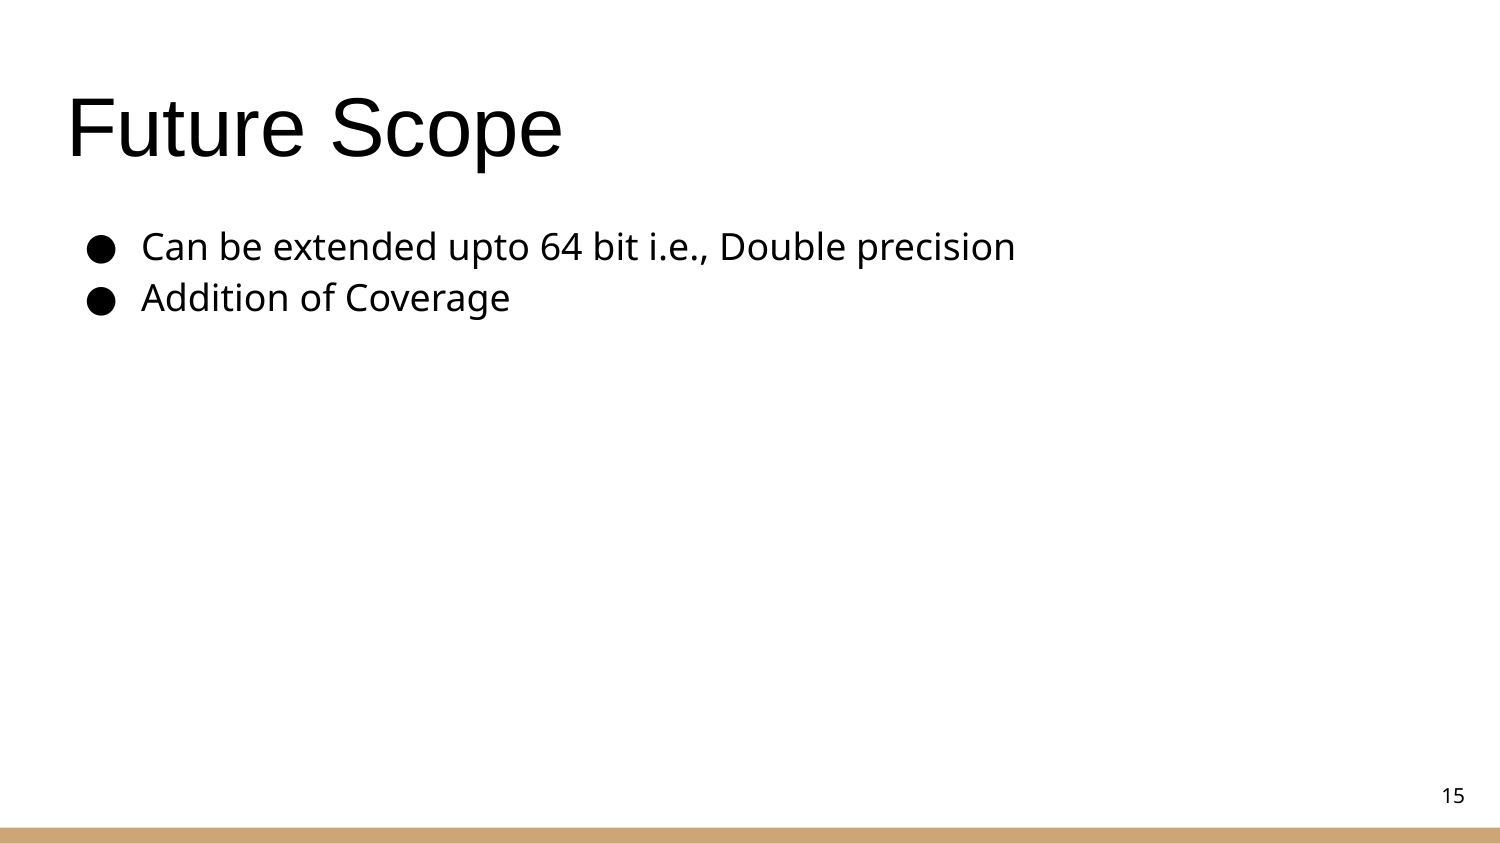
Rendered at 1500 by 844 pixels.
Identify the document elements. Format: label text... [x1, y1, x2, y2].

title Future Scope [51, 51, 1449, 189]
slide_number ‹#› [1389, 764, 1480, 830]
list Can be extended upto 64 bit i.e., Double precision Addition of Coverage [51, 200, 1449, 752]
